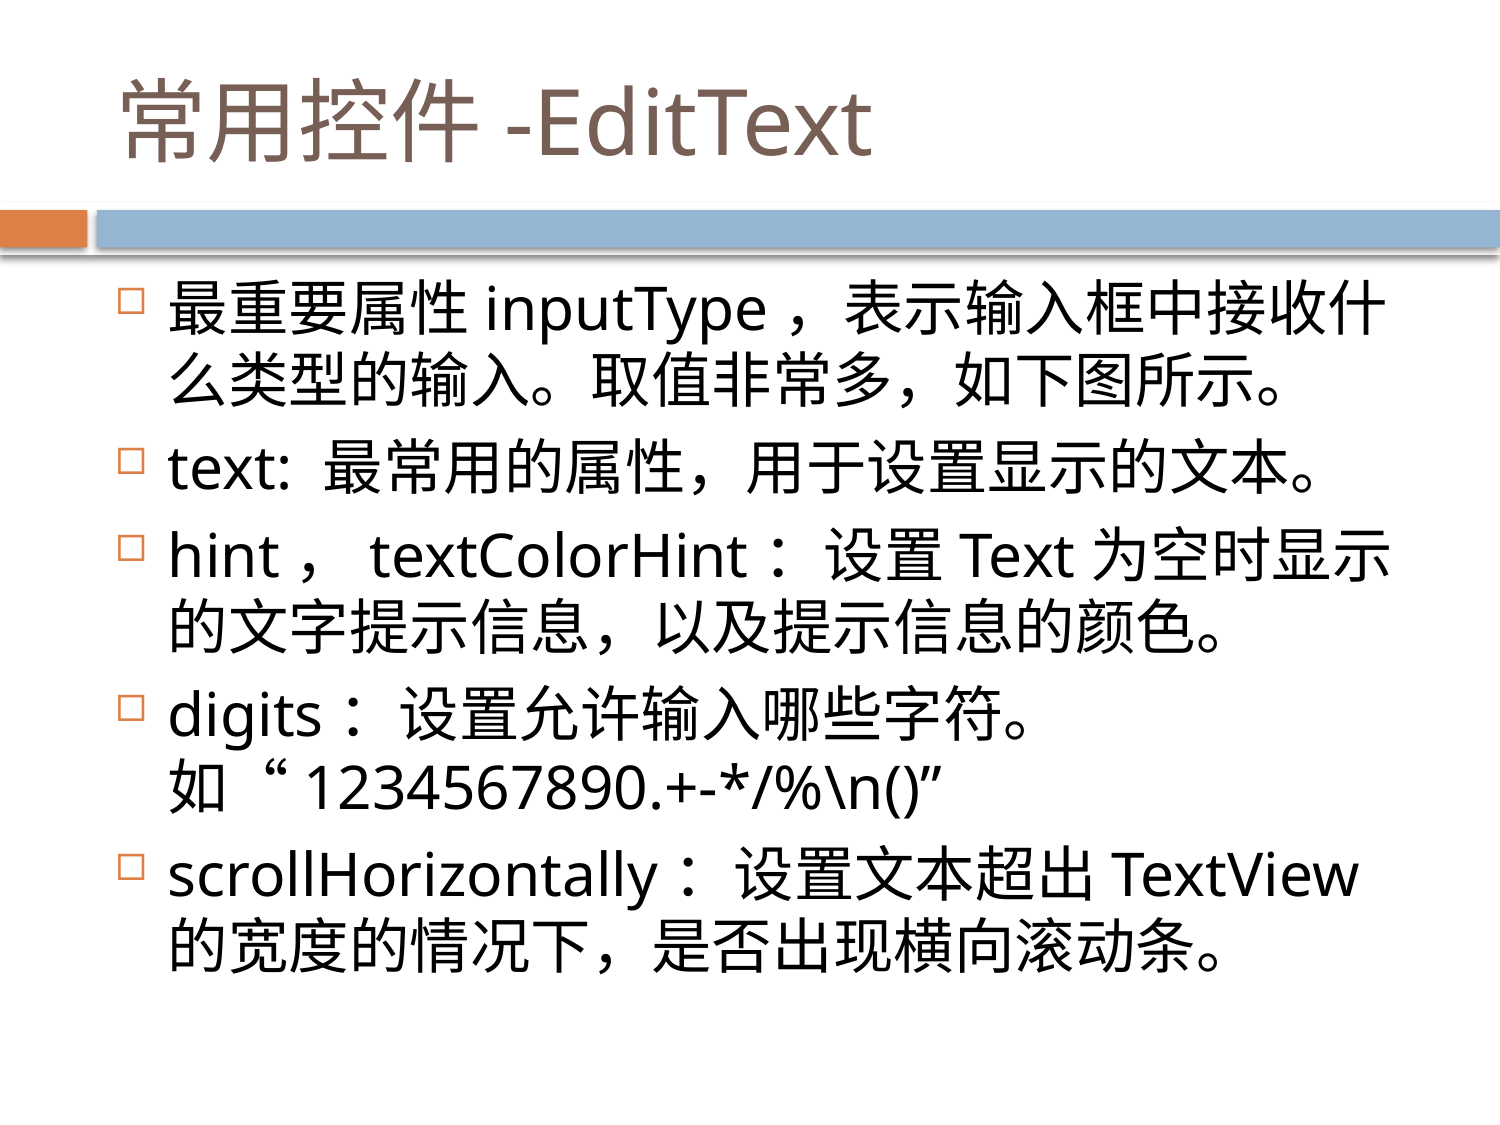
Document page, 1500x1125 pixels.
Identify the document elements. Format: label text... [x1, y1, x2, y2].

list 最重要属性inputType，表示输入框中接收什么类型的输入。取值非常多，如下图所示。 text: 最常用的属性，用于设置显示的文本。 hint，textColorHint：设置Text为空时显示的文字提示信息，以及提示信息的颜色。 digits：设置允许输入哪些字符。如“1234567890.+-*/%\n()” scrollHorizontally：设置文本超出TextView的宽度的情况下，是否出现横向滚动条。 [100, 262, 1438, 1055]
title 常用控件-EditText [100, 37, 1438, 200]
